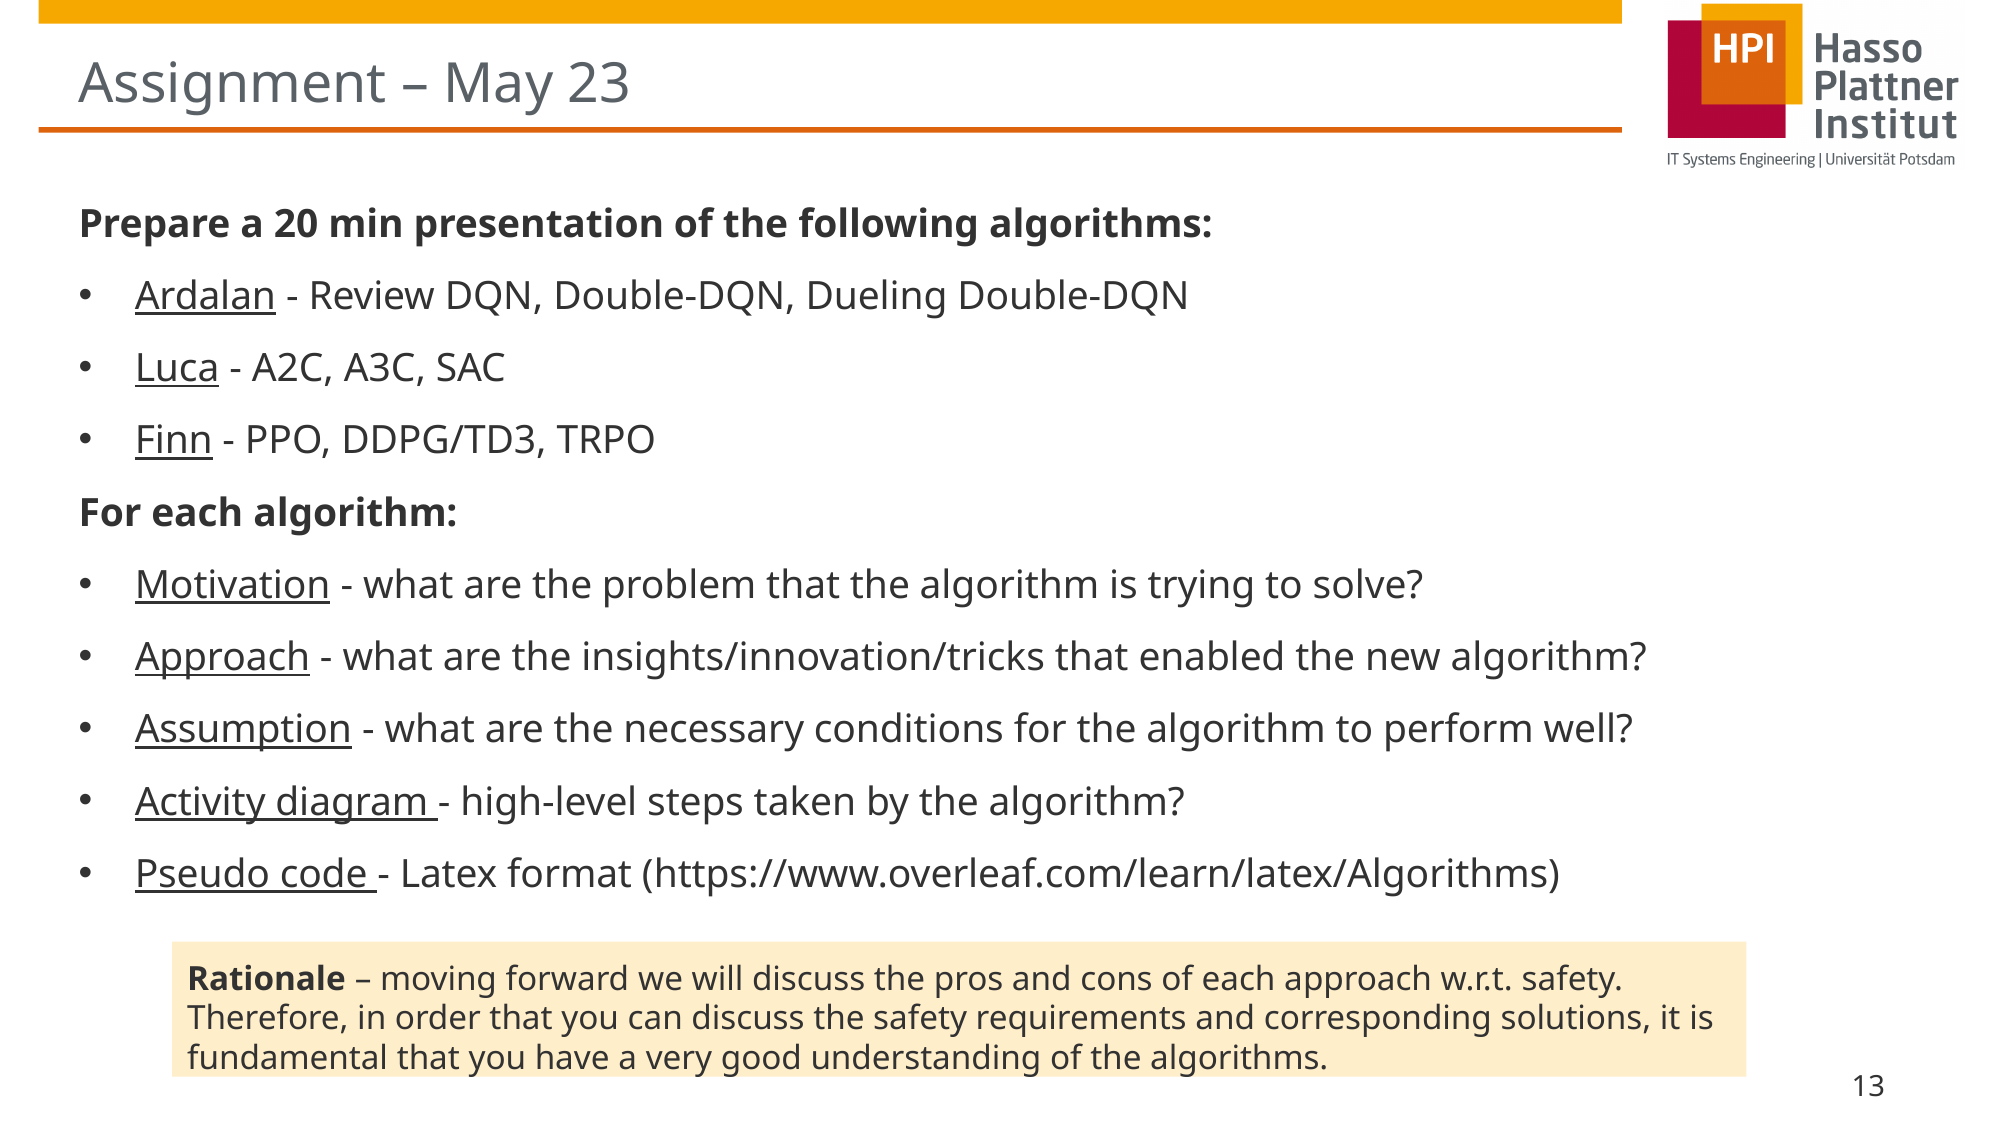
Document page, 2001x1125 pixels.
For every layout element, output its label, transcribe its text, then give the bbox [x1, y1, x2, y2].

picture [1664, 0, 1965, 170]
title Assignment – May 23 [78, 23, 1583, 115]
text_box Rationale – moving forward we will discuss the pros and cons of each approach w.r.t. safety. Therefore, in order that you can discuss the safety requirements and corresponding solutions, it is fundamental that you have a very good understanding of the algorithms. [172, 941, 1747, 1077]
slide_number 13 [1834, 1064, 1961, 1107]
list Prepare a 20 min presentation of the following algorithms: Ardalan - Review DQN, Double-DQN, Dueling Double-DQN Luca - A2C, A3C, SAC Finn - PPO, DDPG/TD3, TRPO For each algorithm: Motivation - what are the problem that the algorithm is trying to solve? Approach - what are the insights/innovation/tricks that enabled the new algorithm? Assumption - what are the necessary conditions for the algorithm to perform well? Activity diagram - high-level steps taken by the algorithm? Pseudo code - Latex format (https://www.overleaf.com/learn/latex/Algorithms) [78, 189, 1961, 903]
